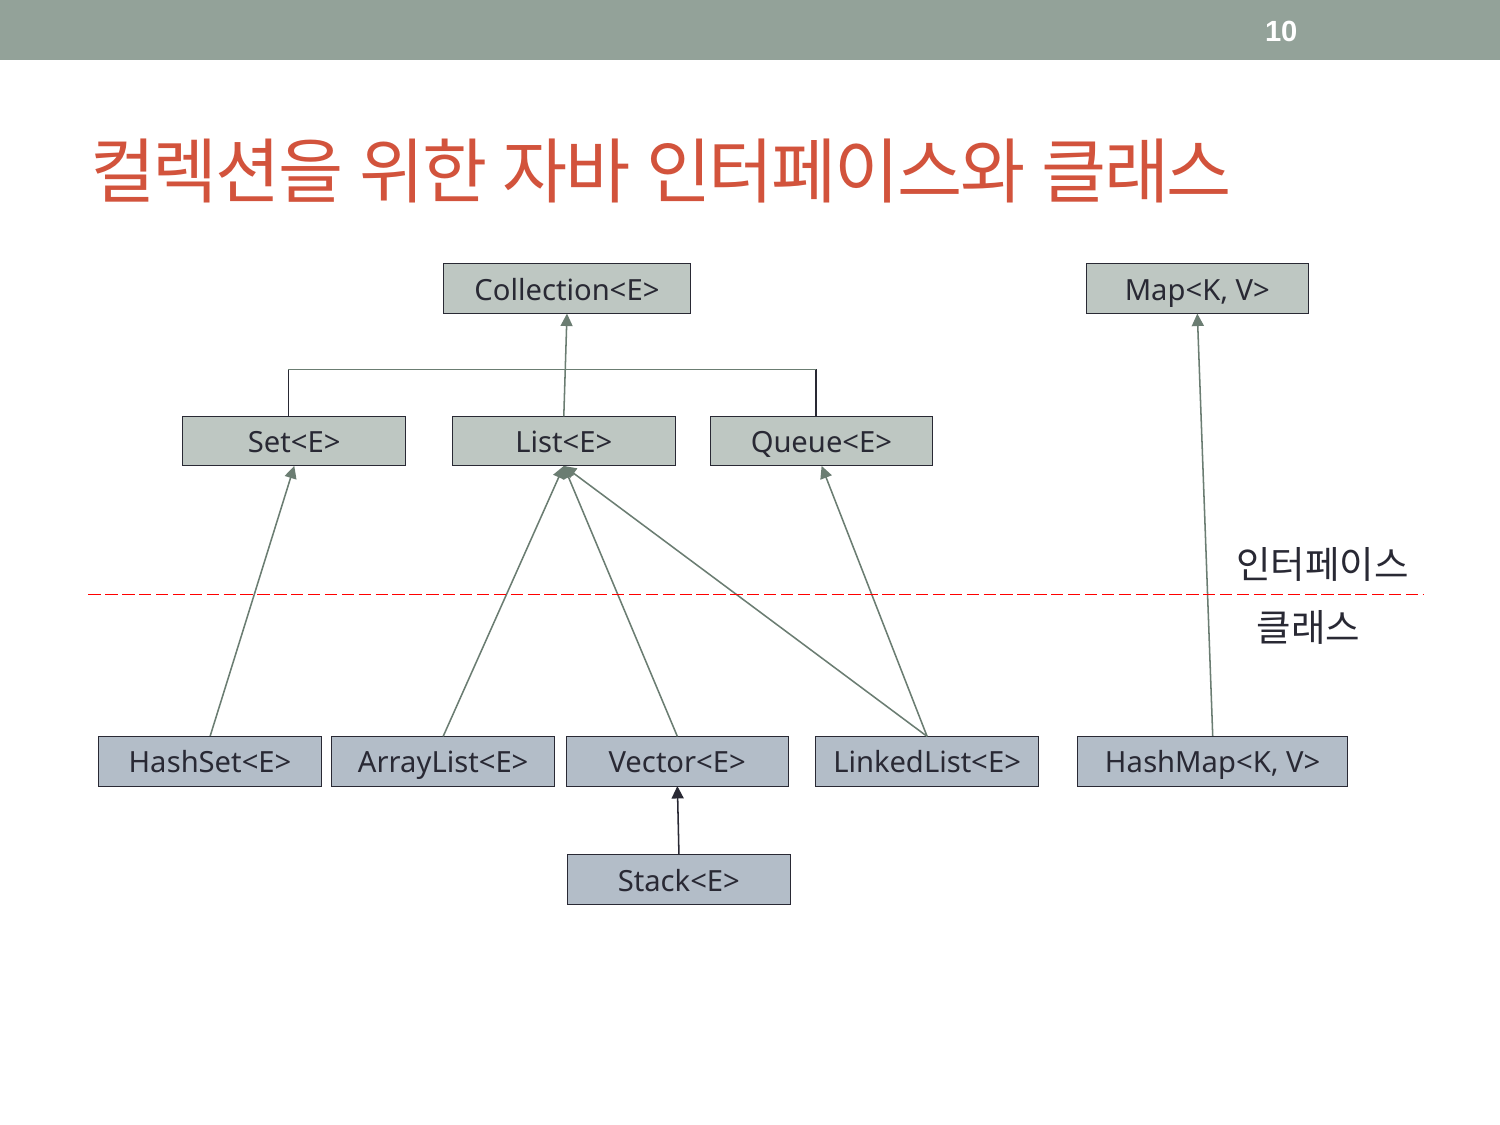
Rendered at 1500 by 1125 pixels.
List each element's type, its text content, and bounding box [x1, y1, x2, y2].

text_box Set<E> [182, 416, 406, 466]
title 컬렉션을 위한 자바 인터페이스와 클래스 [75, 87, 1425, 250]
text_box List<E> [452, 416, 676, 463]
text_box Queue<E> [710, 416, 933, 465]
text_box 클래스 [1242, 603, 1376, 656]
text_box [563, 603, 678, 737]
text_box HashSet<E> [98, 736, 322, 787]
text_box ArrayList<E> [331, 736, 555, 787]
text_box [563, 466, 678, 591]
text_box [563, 314, 568, 366]
text_box LinkedList<E> [815, 736, 1039, 787]
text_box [442, 603, 559, 737]
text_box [821, 466, 928, 591]
text_box 인터페이스 [1221, 534, 1424, 592]
text_box Stack<E> [567, 854, 791, 905]
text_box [821, 603, 928, 737]
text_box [685, 603, 818, 737]
text_box Collection<E> [443, 263, 691, 314]
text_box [1197, 314, 1214, 591]
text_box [1197, 603, 1214, 737]
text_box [209, 603, 295, 737]
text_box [209, 466, 295, 591]
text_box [442, 466, 561, 591]
text_box Map<K, V> [1086, 263, 1309, 314]
slide_number 10 [1250, 3, 1425, 57]
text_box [683, 466, 820, 591]
text_box HashMap<K, V> [1077, 736, 1348, 787]
text_box Vector<E> [566, 744, 789, 787]
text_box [563, 378, 568, 417]
